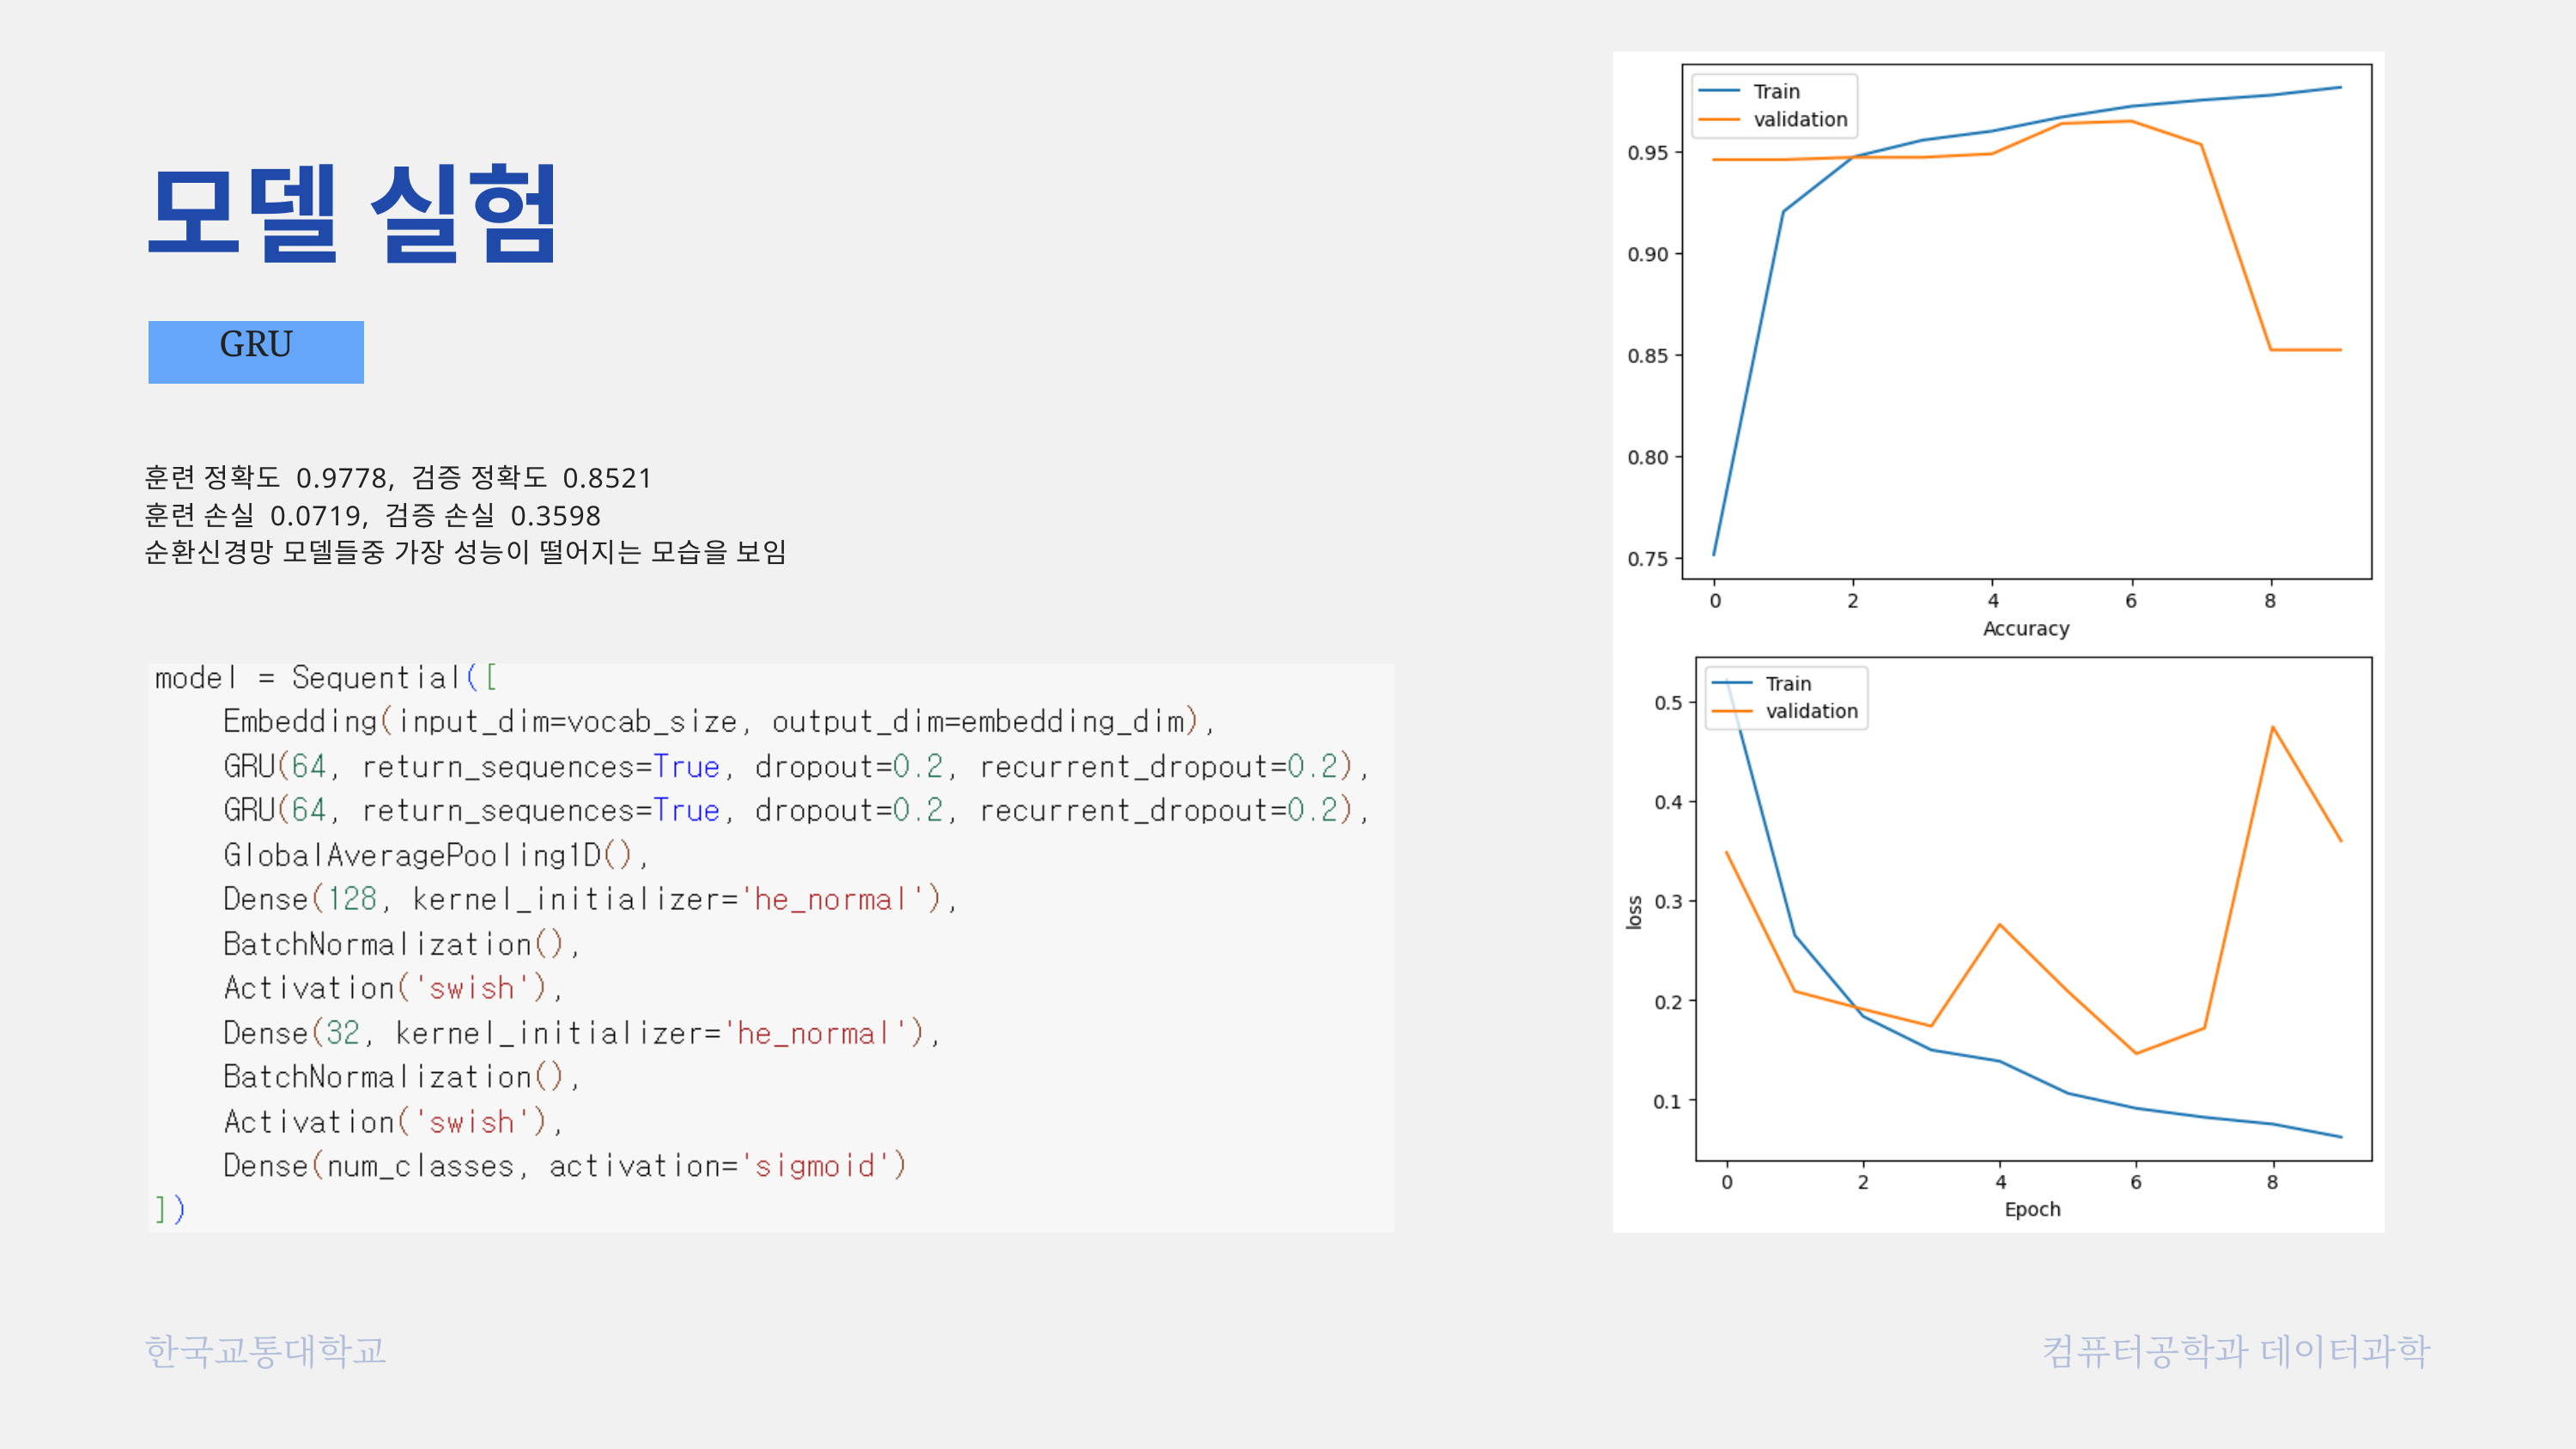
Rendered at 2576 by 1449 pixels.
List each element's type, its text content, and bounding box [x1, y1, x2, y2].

text_box 모델 실험 [144, 125, 1087, 276]
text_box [148, 320, 365, 384]
text_box [1613, 645, 2385, 1233]
text_box 컴퓨터공학과 데이터과학 [1574, 1322, 2432, 1373]
text_box [1613, 52, 2385, 645]
text_box [148, 664, 1395, 1233]
text_box 훈련 정확도 0.9778, 검증 정확도 0.8521 훈련 손실 0.0719, 검증 손실 0.3598 순환신경망 모델들중 가장 성능이 떨어지는 모습을 보임 [144, 455, 1152, 568]
text_box 한국교통대학교 [144, 1322, 688, 1373]
